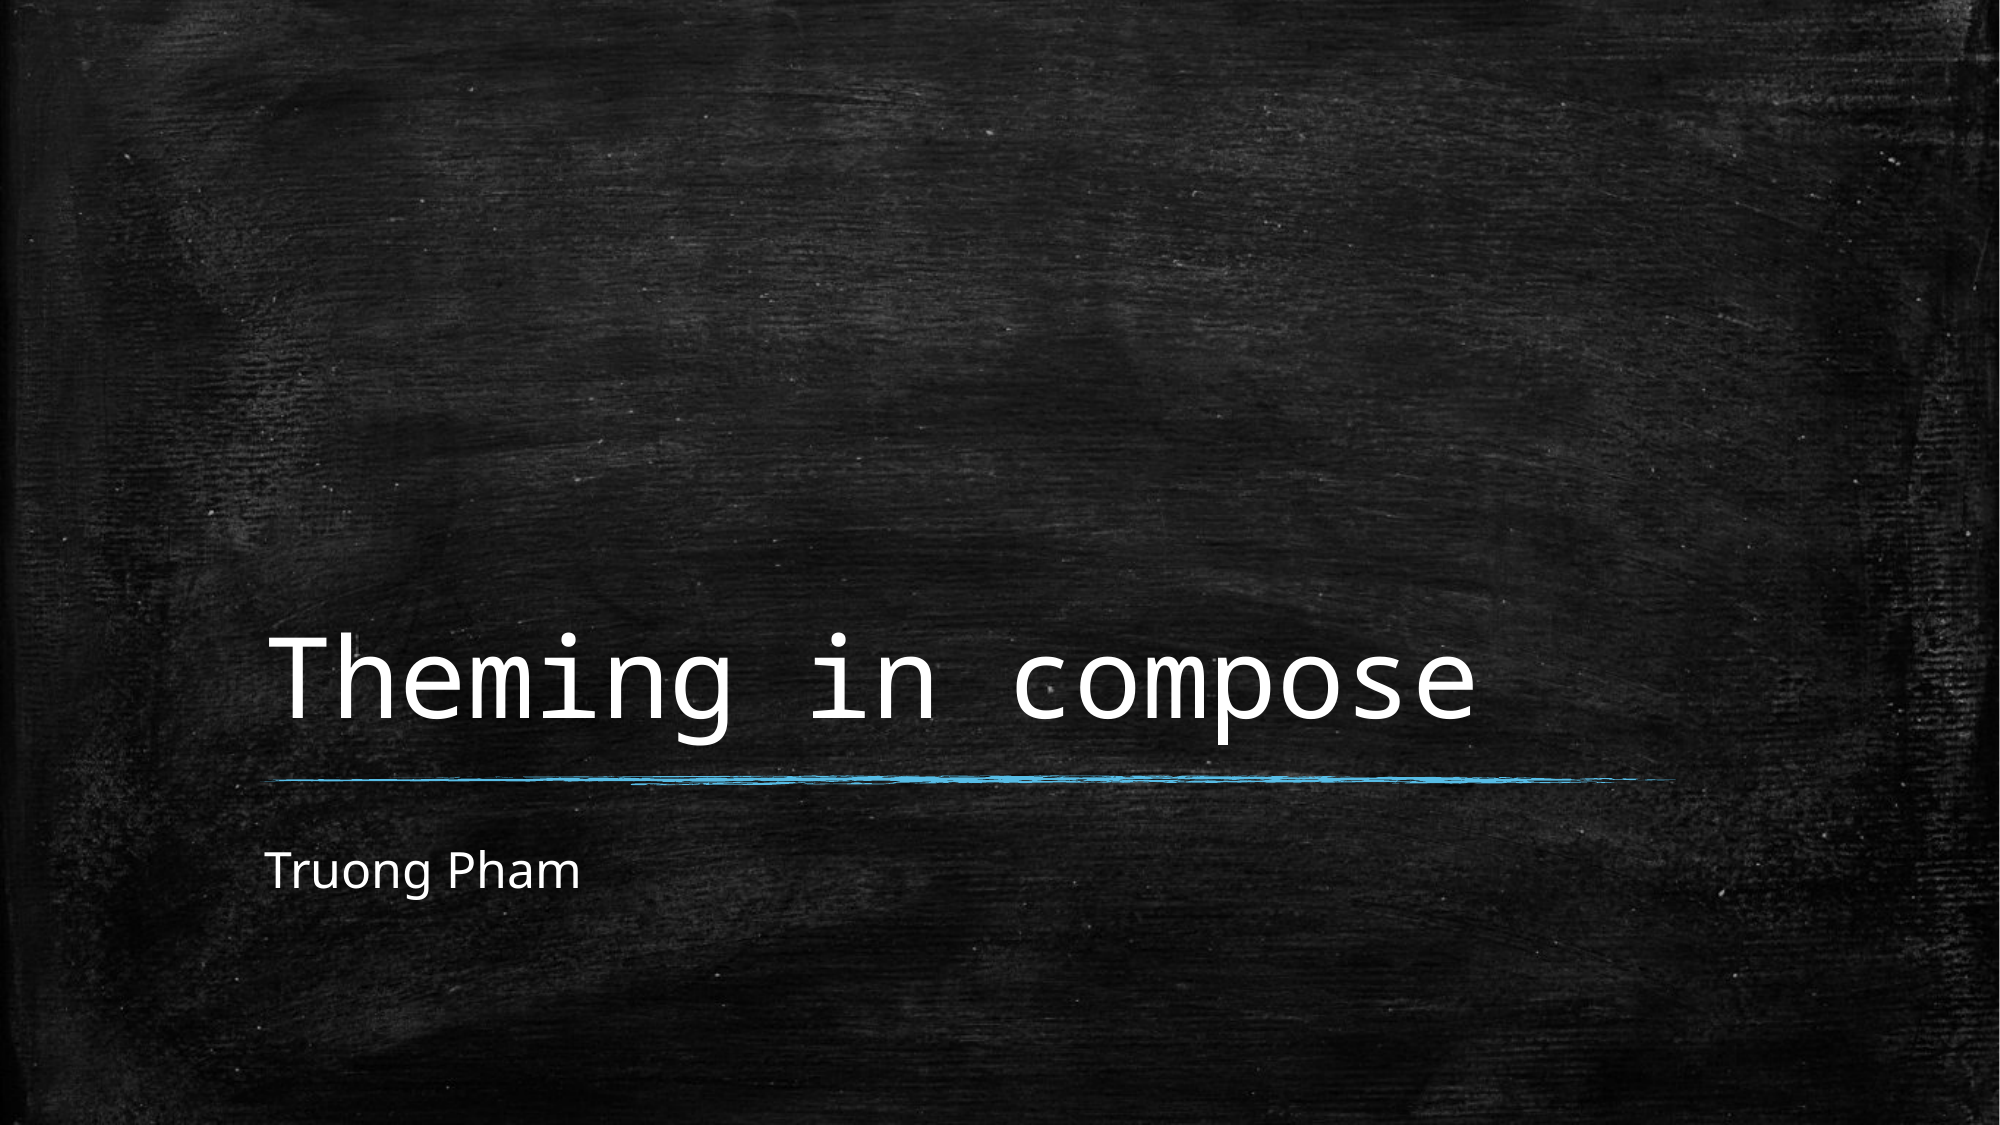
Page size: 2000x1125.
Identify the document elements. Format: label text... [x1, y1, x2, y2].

subtitle Truong Pham [249, 837, 1750, 1013]
title Theming in compose [249, 312, 1750, 750]
